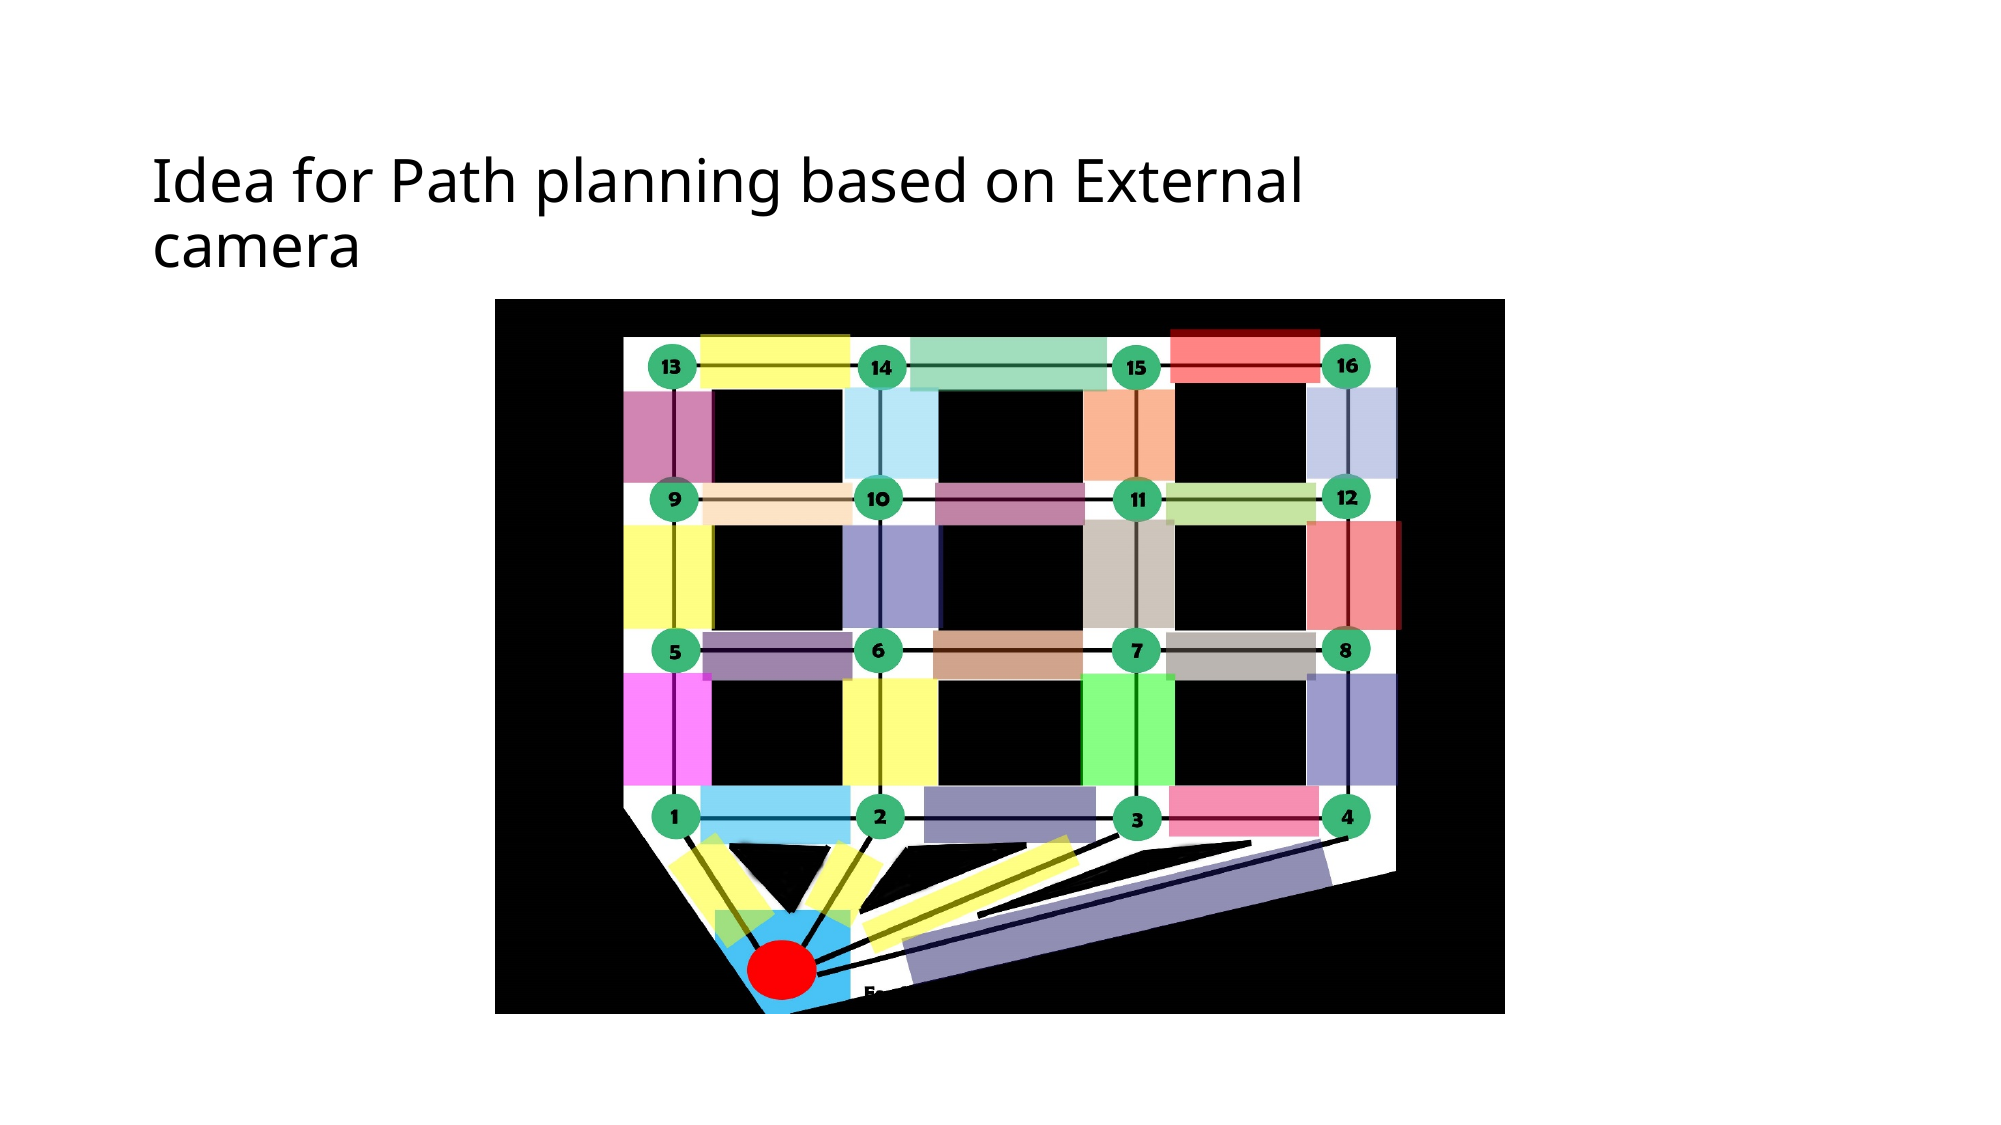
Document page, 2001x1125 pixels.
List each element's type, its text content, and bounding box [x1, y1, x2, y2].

title Idea for Path planning based on External camera [137, 143, 1491, 456]
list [495, 299, 1505, 1014]
